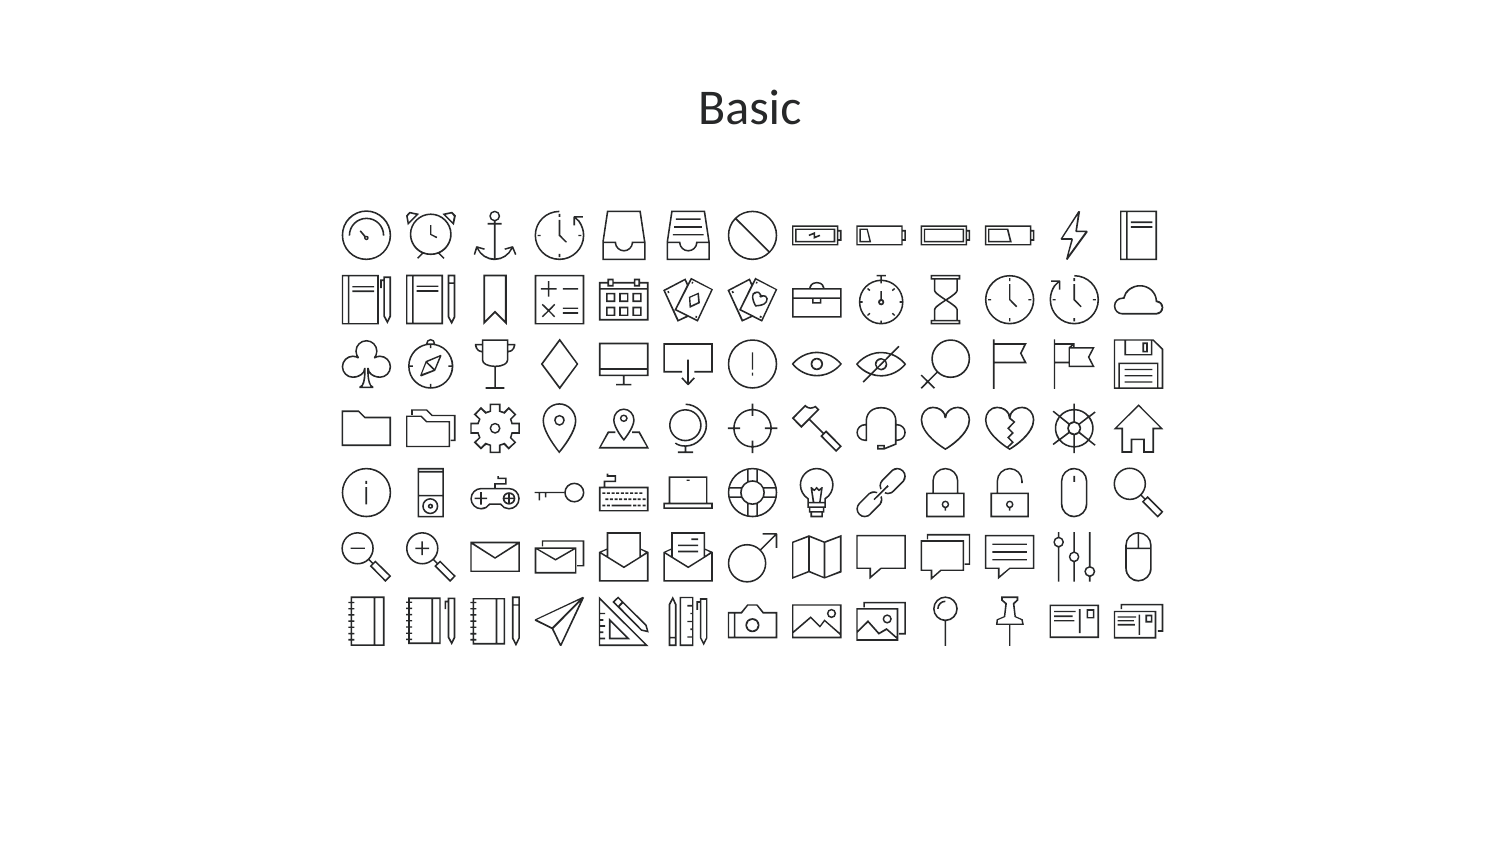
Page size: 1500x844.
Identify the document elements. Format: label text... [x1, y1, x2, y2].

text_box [663, 531, 714, 582]
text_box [856, 601, 907, 641]
text_box [348, 596, 385, 646]
text_box [727, 467, 778, 518]
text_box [727, 277, 778, 322]
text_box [534, 482, 585, 503]
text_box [856, 467, 907, 518]
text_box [666, 210, 711, 261]
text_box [405, 274, 456, 325]
text_box [1125, 532, 1152, 582]
text_box [791, 404, 842, 453]
text_box [474, 339, 516, 389]
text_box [791, 351, 843, 377]
text_box [992, 339, 1027, 389]
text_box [534, 540, 585, 574]
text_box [417, 467, 445, 518]
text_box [984, 225, 1035, 246]
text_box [984, 534, 1035, 580]
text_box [1049, 274, 1100, 325]
text_box [995, 596, 1024, 646]
text_box [1053, 339, 1095, 389]
text_box [483, 274, 507, 325]
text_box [1049, 604, 1100, 639]
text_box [405, 597, 456, 646]
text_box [791, 225, 842, 246]
text_box [920, 339, 971, 389]
text_box [540, 338, 579, 390]
text_box [792, 534, 842, 579]
text_box [799, 467, 834, 518]
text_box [1119, 210, 1158, 261]
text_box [1053, 531, 1096, 582]
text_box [920, 533, 971, 581]
text_box [598, 342, 649, 386]
text_box [473, 210, 517, 261]
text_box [534, 210, 585, 261]
text_box [1113, 404, 1164, 453]
text_box [856, 345, 907, 383]
text_box [534, 596, 585, 646]
text_box [930, 274, 961, 325]
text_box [470, 596, 521, 647]
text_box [407, 338, 454, 389]
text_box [470, 475, 521, 510]
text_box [598, 596, 649, 647]
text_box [668, 403, 708, 454]
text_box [1113, 339, 1164, 389]
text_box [470, 403, 521, 454]
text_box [598, 278, 649, 321]
text_box [984, 406, 1035, 451]
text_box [925, 467, 965, 518]
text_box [791, 604, 842, 639]
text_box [534, 274, 585, 325]
text_box [856, 534, 906, 580]
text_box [668, 596, 708, 647]
text_box [1113, 467, 1164, 518]
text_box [663, 476, 714, 509]
text_box Basic [683, 67, 817, 143]
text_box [856, 225, 907, 246]
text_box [858, 274, 904, 325]
text_box [792, 281, 842, 318]
text_box [727, 210, 778, 261]
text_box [341, 531, 392, 583]
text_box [341, 274, 392, 325]
text_box [1052, 403, 1096, 454]
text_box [405, 409, 456, 448]
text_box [663, 342, 714, 386]
text_box [1060, 211, 1088, 260]
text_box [598, 473, 649, 512]
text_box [1060, 467, 1088, 518]
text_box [1113, 603, 1164, 639]
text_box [727, 339, 778, 389]
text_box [405, 531, 457, 583]
text_box [341, 410, 392, 447]
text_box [598, 408, 650, 449]
text_box [727, 403, 778, 454]
text_box [341, 339, 392, 389]
text_box [1113, 285, 1164, 315]
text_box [405, 211, 457, 260]
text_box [984, 274, 1035, 325]
text_box [727, 533, 778, 583]
text_box [598, 532, 649, 582]
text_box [542, 402, 577, 454]
text_box [920, 406, 971, 451]
text_box [602, 210, 646, 261]
text_box [470, 541, 520, 572]
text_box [727, 604, 778, 639]
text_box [990, 467, 1030, 518]
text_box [341, 467, 392, 518]
text_box [856, 406, 906, 450]
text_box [662, 277, 714, 322]
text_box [920, 225, 971, 246]
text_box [932, 596, 959, 647]
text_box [341, 210, 392, 261]
